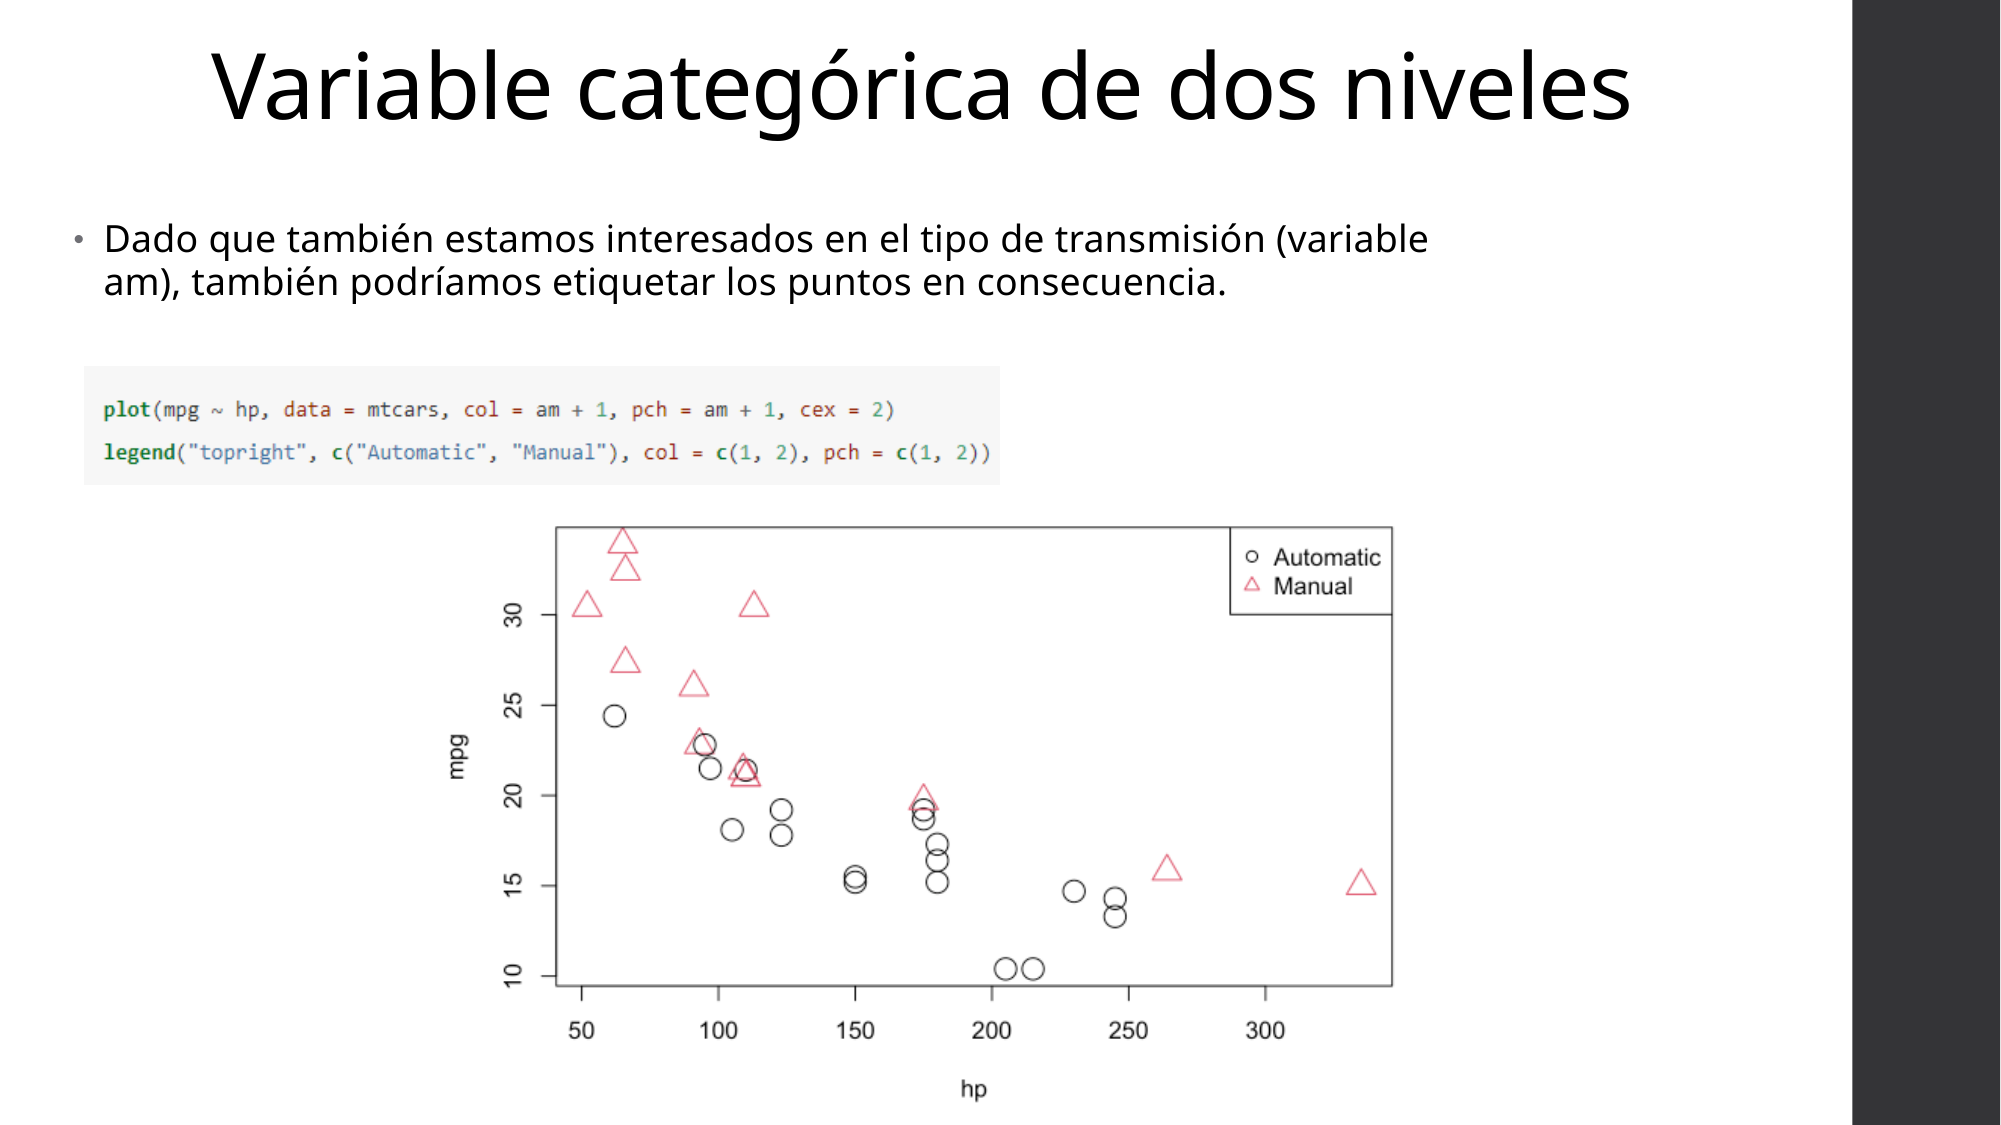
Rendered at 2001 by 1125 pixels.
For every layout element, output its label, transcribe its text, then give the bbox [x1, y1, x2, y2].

picture [436, 516, 1399, 1114]
list Dado que también estamos interesados en el tipo de transmisión (variable am), también podríamos etiquetar los puntos en consecuencia. [58, 211, 1469, 1081]
title Variable categórica de dos niveles [29, 11, 1816, 147]
picture [84, 366, 1001, 485]
